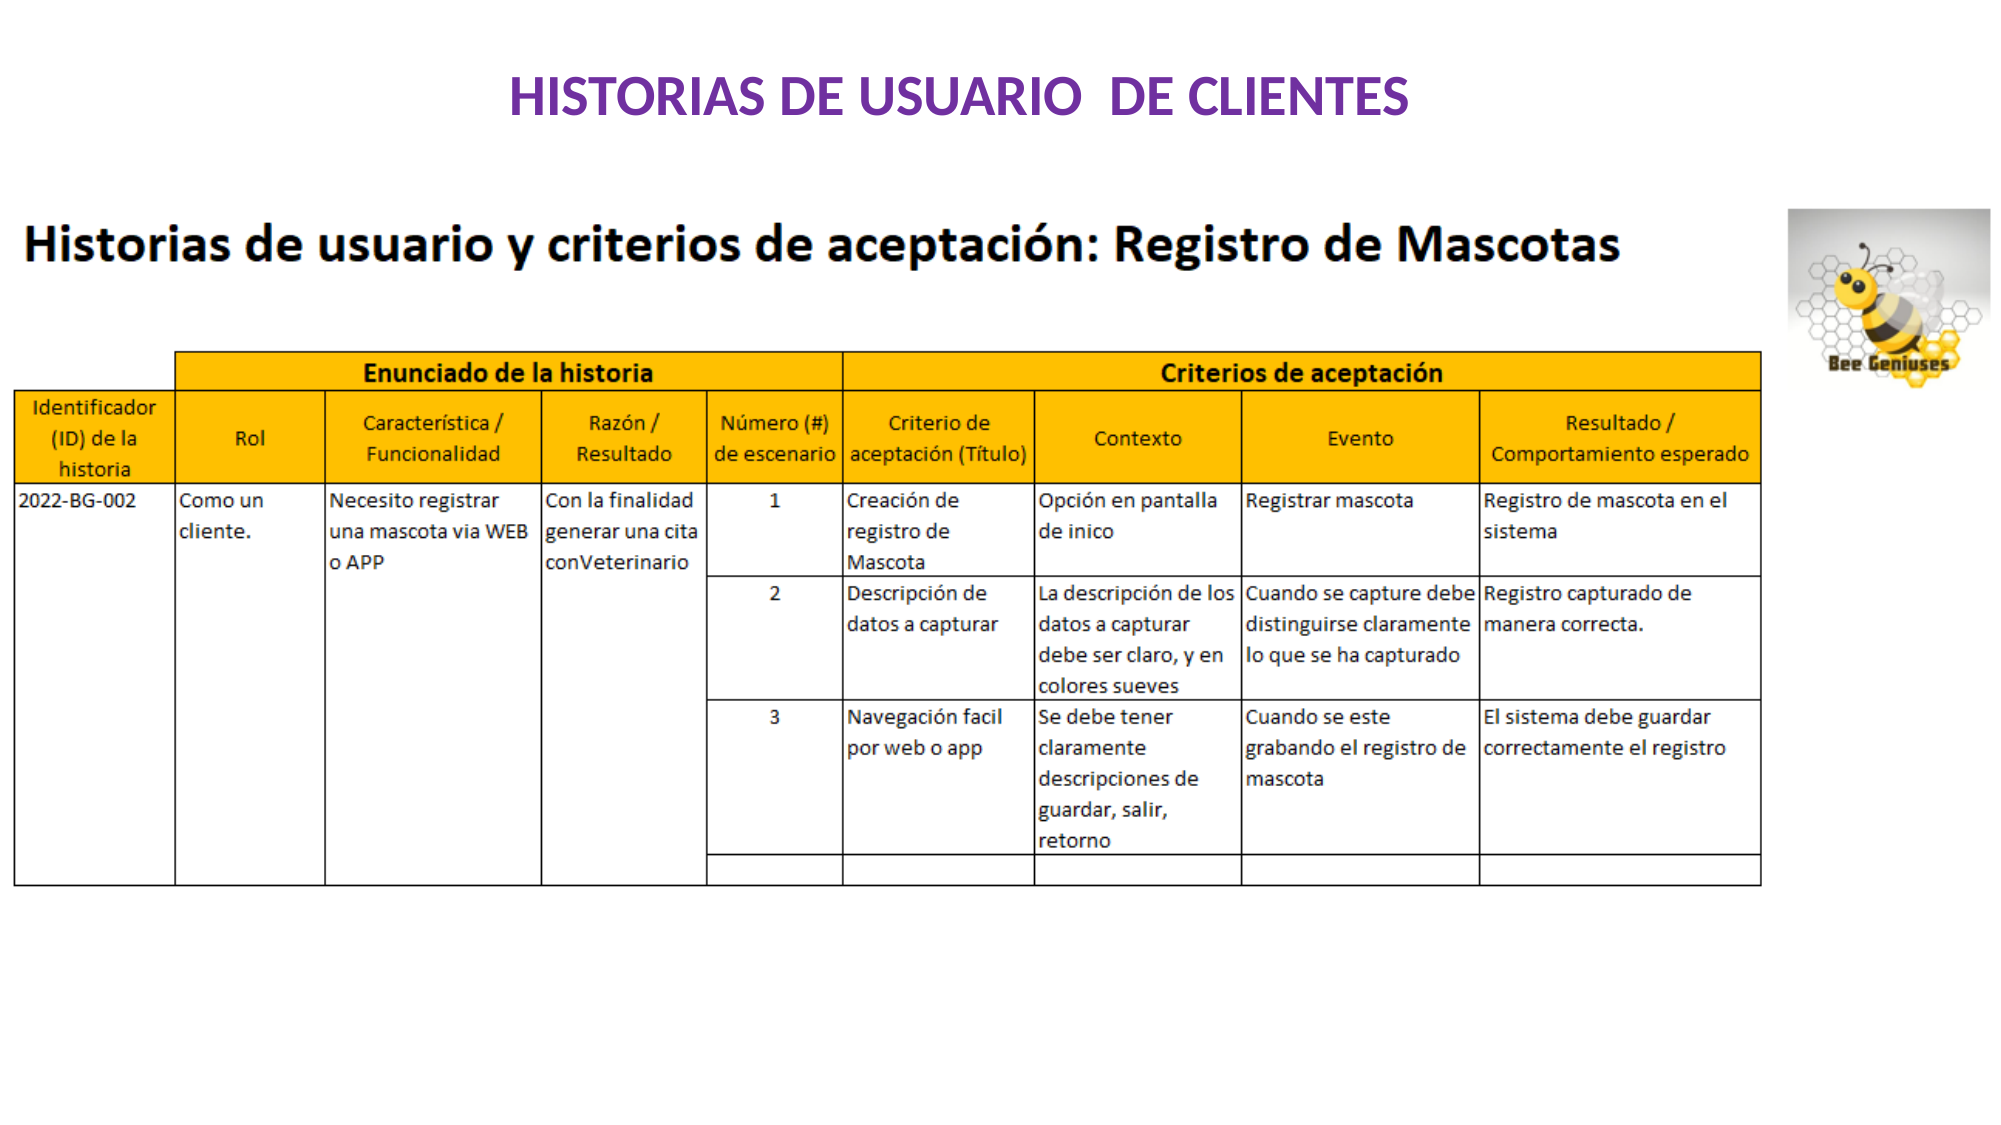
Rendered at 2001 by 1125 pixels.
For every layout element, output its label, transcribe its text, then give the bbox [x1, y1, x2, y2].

picture [0, 206, 2000, 919]
text_box HISTORIAS DE USUARIO DE CLIENTES [494, 50, 1505, 135]
